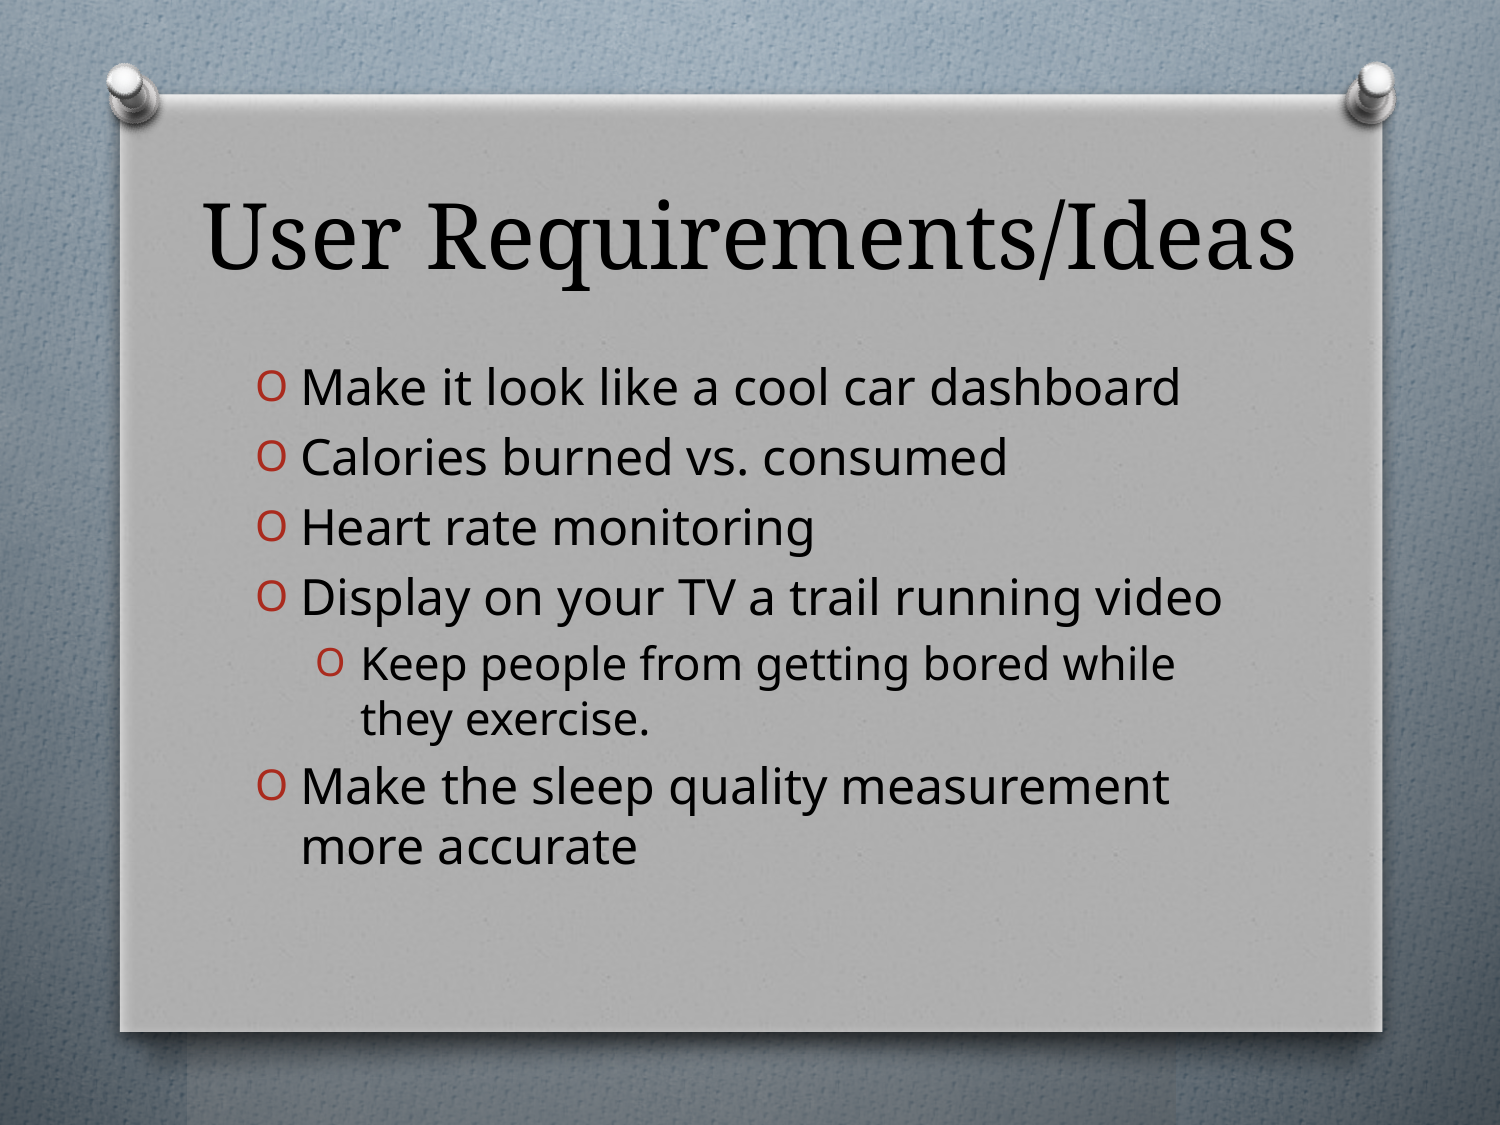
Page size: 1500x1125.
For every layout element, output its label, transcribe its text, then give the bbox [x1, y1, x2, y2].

list Make it look like a cool car dashboard Calories burned vs. consumed Heart rate monitoring Display on your TV a trail running video Keep people from getting bored while they exercise. Make the sleep quality measurement more accurate [240, 347, 1257, 939]
picture [1317, 35, 1439, 156]
picture [75, 29, 198, 153]
title User Requirements/Ideas [179, 134, 1323, 332]
